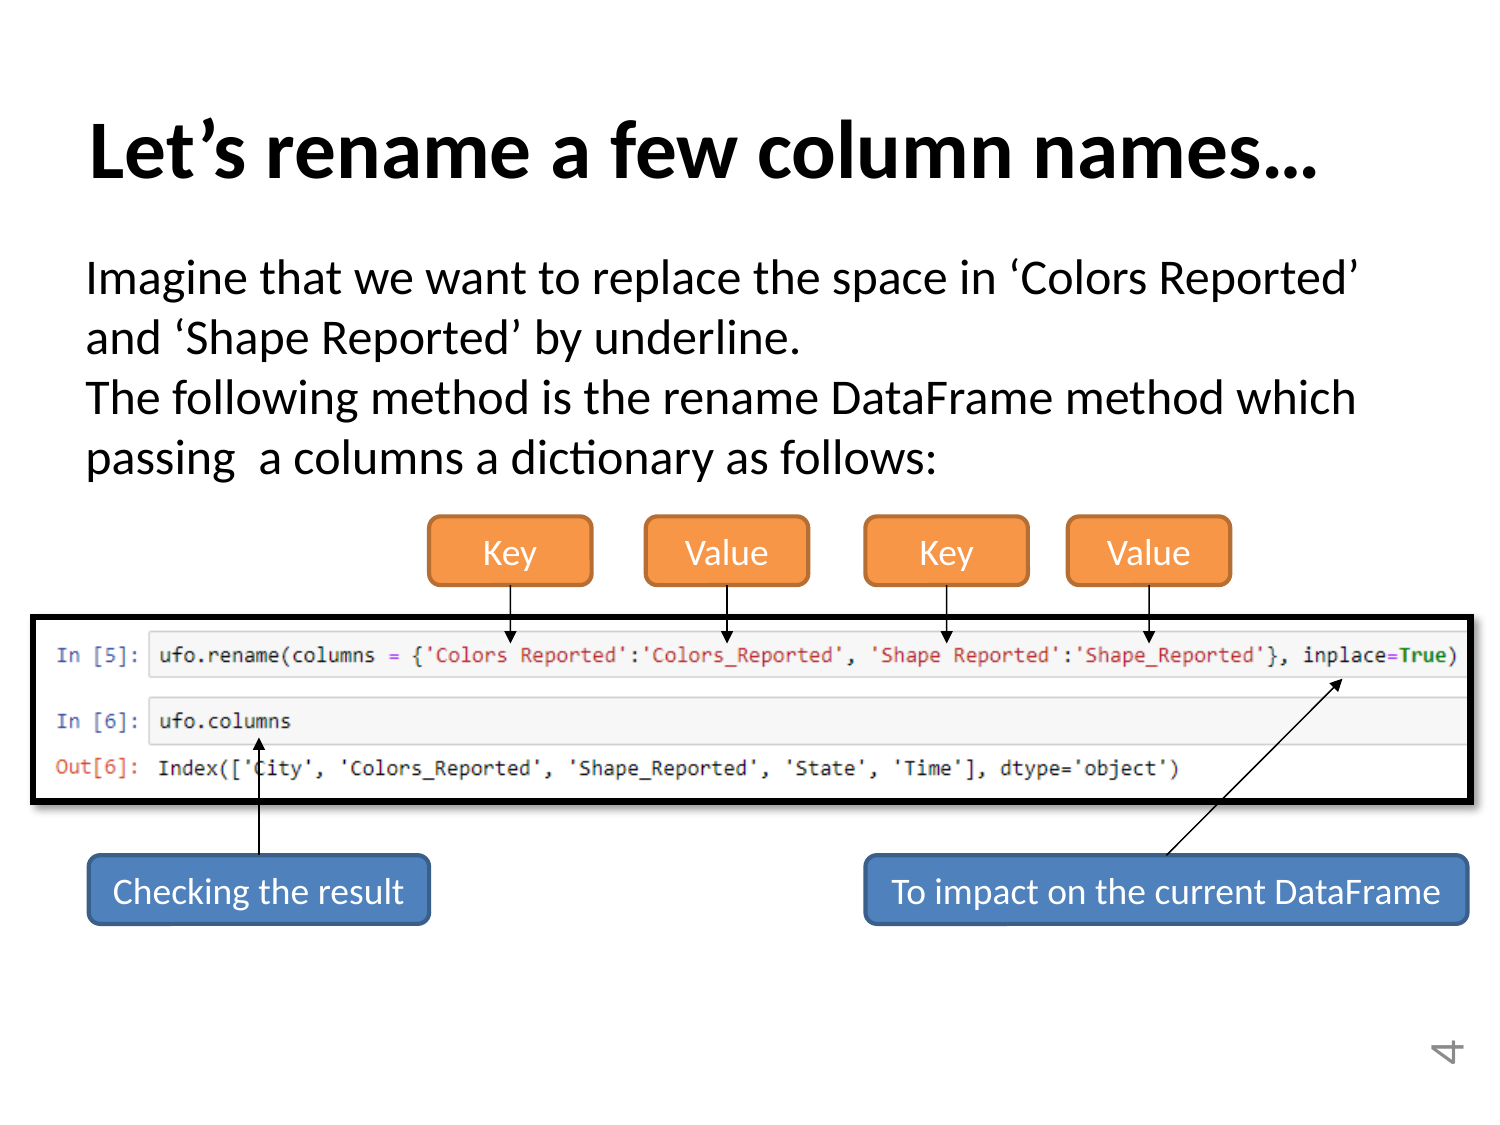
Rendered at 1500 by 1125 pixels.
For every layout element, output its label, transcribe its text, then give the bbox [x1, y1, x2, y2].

slide_number 4 [1412, 1025, 1475, 1125]
text_box Let’s rename a few column names… [74, 87, 1438, 203]
text_box Imagine that we want to replace the space in ‘Colors Reported’ and ‘Shape Reported’ by underline. The following method is the rename DataFrame method which passing a columns a dictionary as follows: [70, 237, 1434, 493]
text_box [35, 516, 1468, 925]
